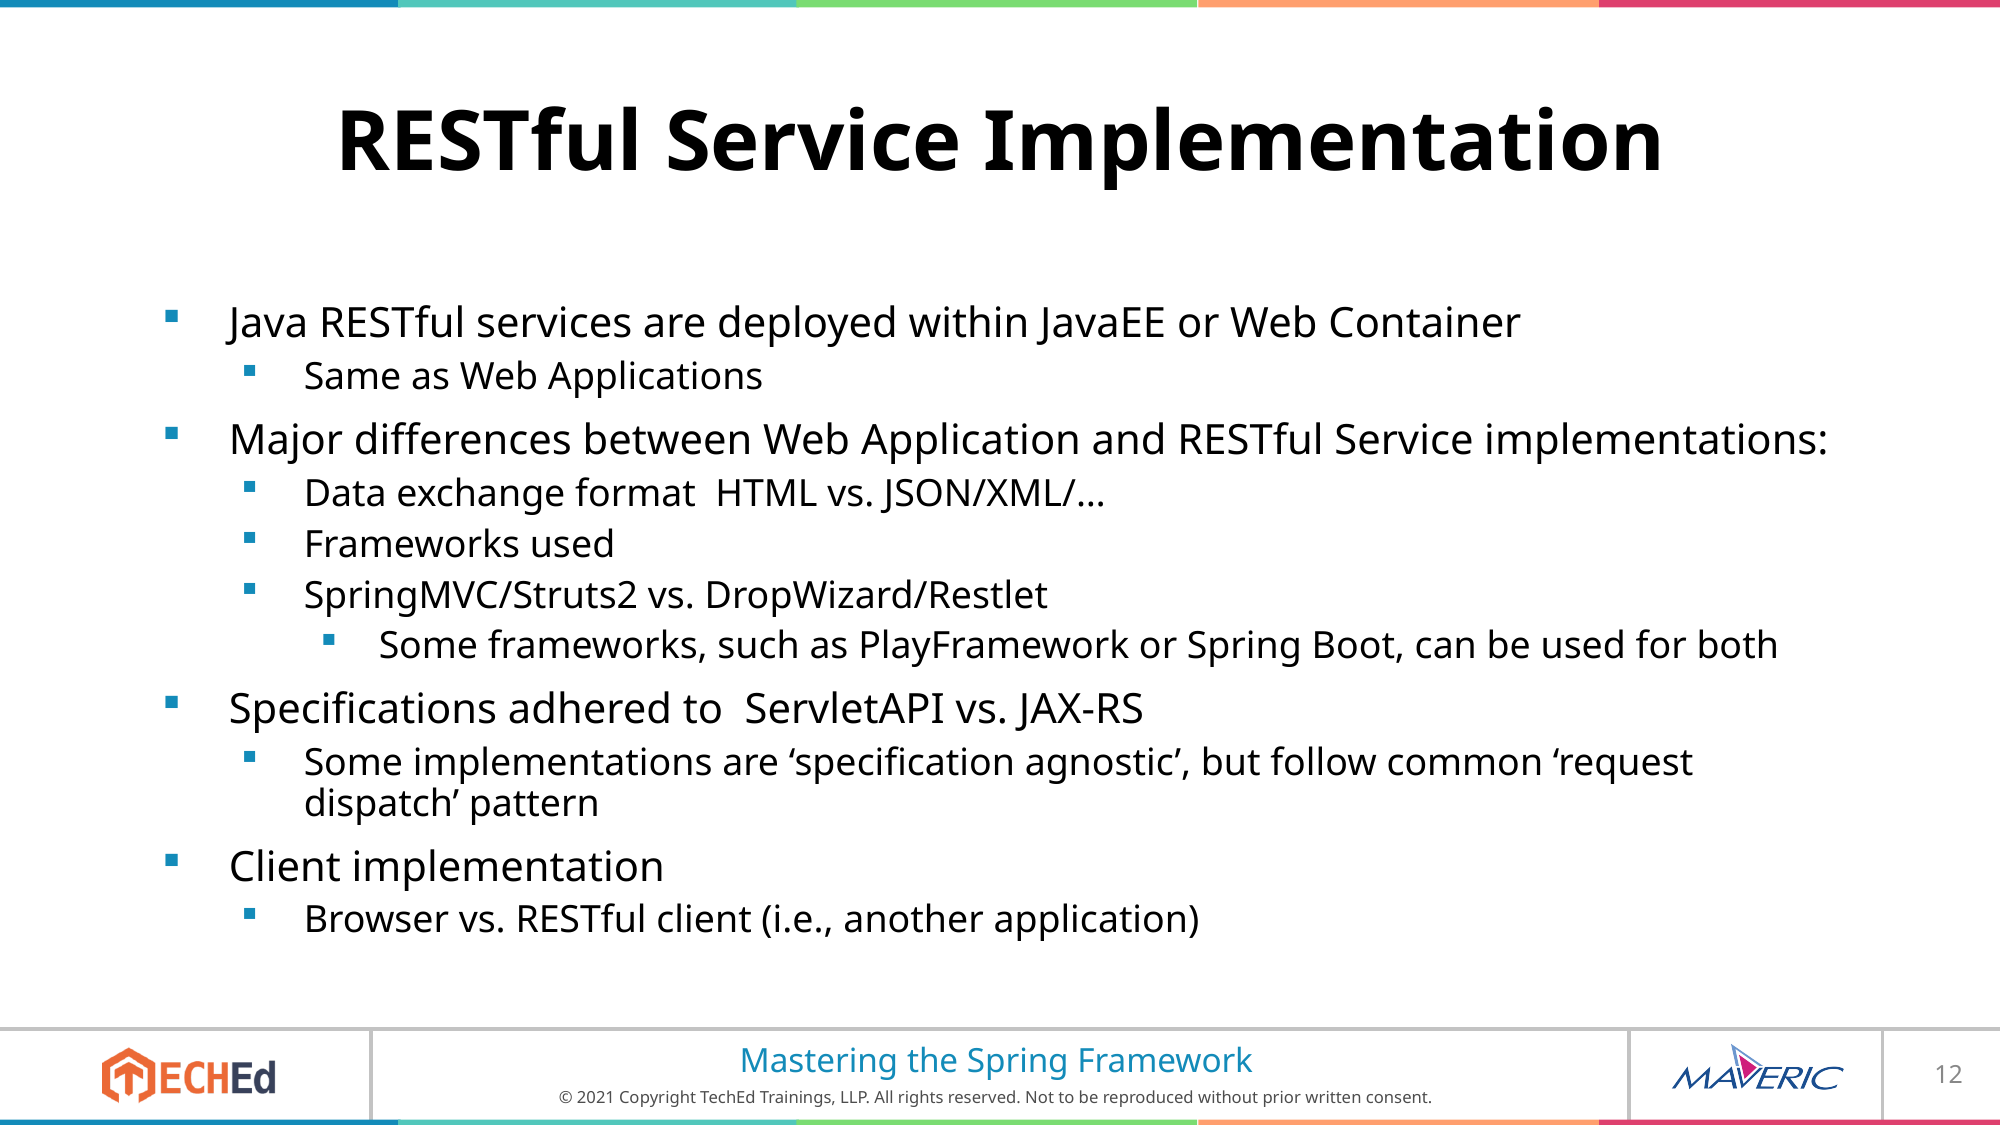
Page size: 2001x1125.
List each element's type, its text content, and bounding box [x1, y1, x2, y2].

picture [102, 1047, 276, 1110]
title RESTful Service Implementation [138, 68, 1864, 219]
picture [1662, 1018, 1852, 1119]
list Java RESTful services are deployed within JavaEE or Web Container Same as Web Applications Major differences between Web Application and RESTful Service implementations: Data exchange format HTML vs. JSON/XML/… Frameworks used SpringMVC/Struts2 vs. DropWizard/Restlet Some frameworks, such as PlayFramework or Spring Boot, can be used for both Specifications adhered to ServletAPI vs. JAX-RS Some implementations are ‘specification agnostic’, but follow common ‘request dispatch’ pattern Client implementation Browser vs. RESTful client (i.e., another application) [138, 294, 1864, 965]
